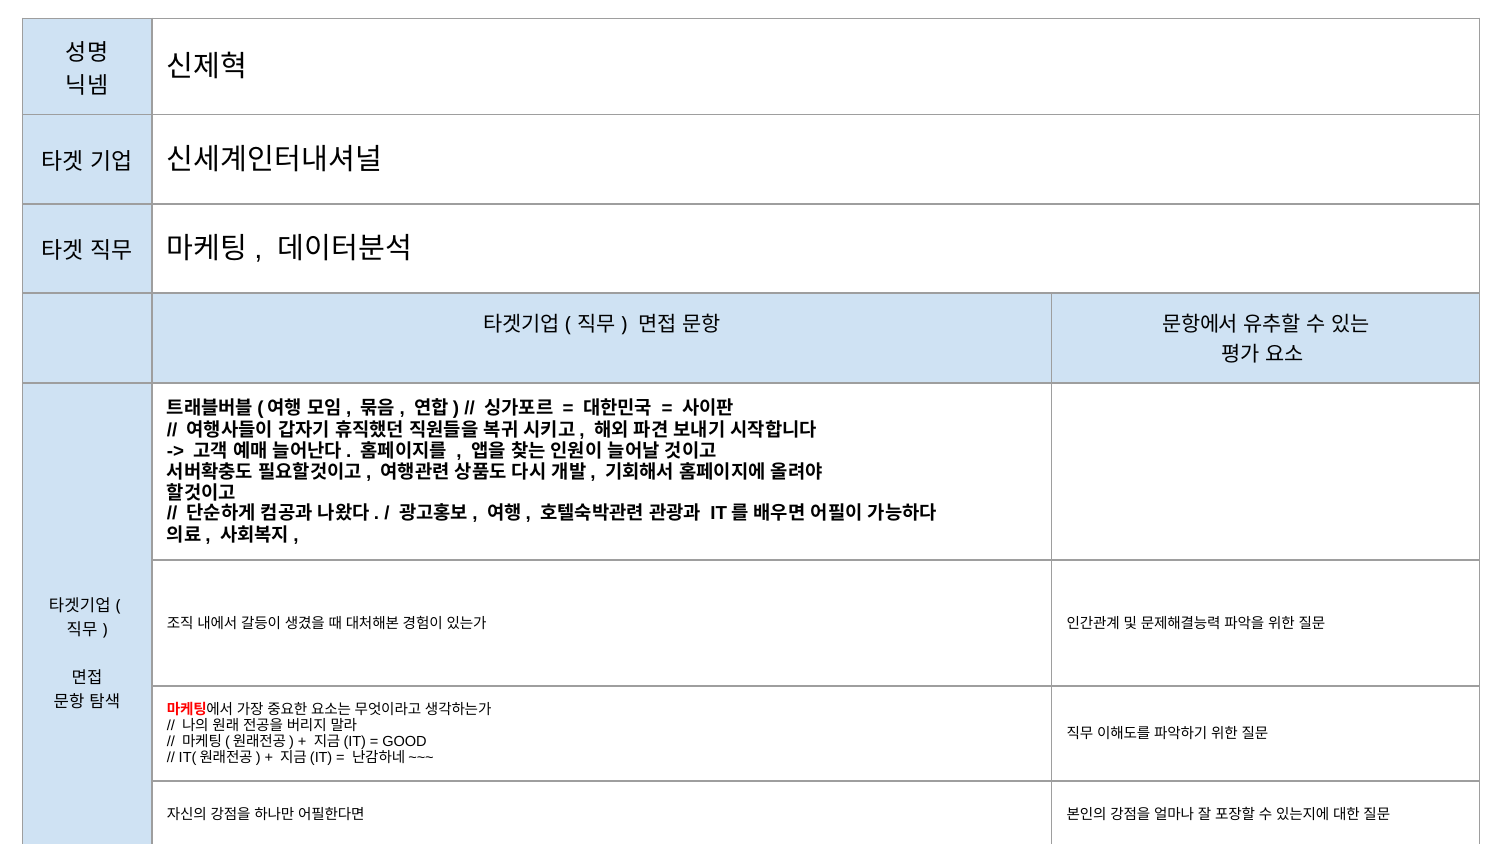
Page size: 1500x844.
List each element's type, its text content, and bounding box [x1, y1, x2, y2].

table_header 성명 닉넴 [23, 19, 151, 114]
table_cell 문항에서 유추할 수 있는 평가 요소 [1052, 294, 1479, 382]
table_cell 타겟 직무 [23, 205, 151, 292]
table_cell 직무 이해도를 파악하기 위한 질문 [1052, 687, 1479, 780]
table_cell 인간관계 및 문제해결능력 파악을 위한 질문 [1052, 561, 1479, 685]
table_cell 신세계인터내셔널 [153, 115, 1479, 203]
table_header 신제혁 [153, 19, 1479, 114]
table_cell [1052, 384, 1479, 559]
table_cell 마케팅에서 가장 중요한 요소는 무엇이라고 생각하는가 // 나의 원래 전공을 버리지 말라 // 마케팅(원래전공) + 지금(IT) = GOOD // IT(원래전공) + 지금(IT) = 난감하네~~~ [153, 687, 1051, 780]
table_cell 본인의 강점을 얼마나 잘 포장할 수 있는지에 대한 질문 [1052, 782, 1479, 844]
table_cell 자신의 강점을 하나만 어필한다면 [153, 782, 1051, 844]
table_cell [23, 294, 151, 382]
table_cell 타겟기업(직무) 면접 문항 탐색 [23, 384, 151, 844]
table_cell 마케팅, 데이터분석 [153, 205, 1479, 292]
table_cell 트래블버블(여행 모임, 묶음, 연합) // 싱가포르 = 대한민국 = 사이판 // 여행사들이 갑자기 휴직했던 직원들을 복귀 시키고, 해외 파견 보내기 시작합니다 -> 고객 예매 늘어난다. 홈페이지를 , 앱을 찾는 인원이 늘어날 것이고 서버확충도 필요할것이고, 여행관련 상품도 다시 개발, 기회해서 홈페이지에 올려야 할것이고 // 단순하게 컴공과 나왔다. / 광고홍보, 여행, 호텔숙박관련 관광과 IT를 배우면 어필이 가능하다 의료, 사회복지, [153, 384, 1051, 559]
table_cell 타겟기업(직무) 면접 문항 [153, 294, 1051, 382]
table_cell 조직 내에서 갈등이 생겼을 때 대처해본 경험이 있는가 [153, 561, 1051, 685]
table_cell 타겟 기업 [23, 115, 151, 203]
